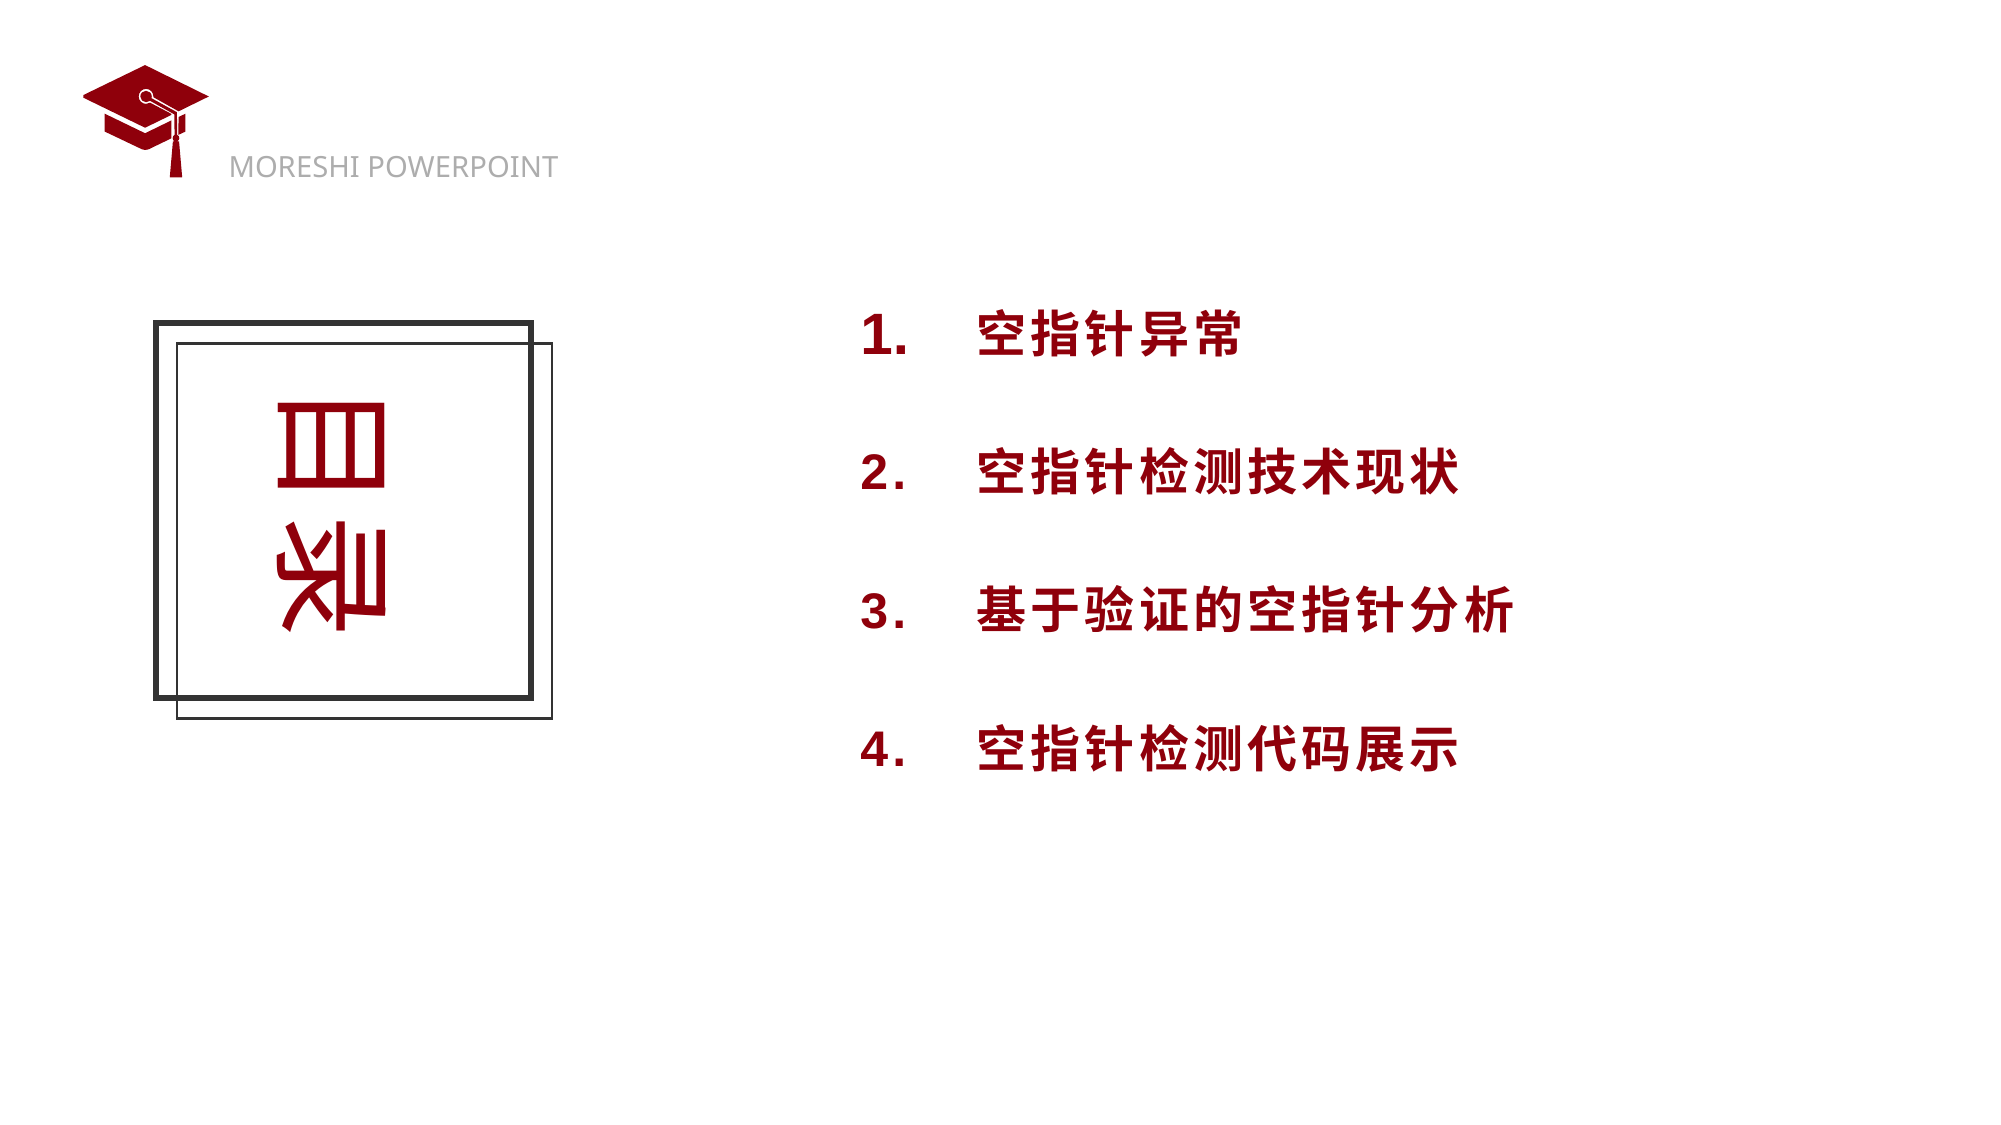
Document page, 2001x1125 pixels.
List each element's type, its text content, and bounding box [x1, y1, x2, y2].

text_box [176, 343, 553, 720]
text_box 空指针异常 [961, 282, 1754, 370]
text_box 3. [845, 562, 958, 655]
text_box 4. [845, 700, 958, 793]
text_box 2. [845, 423, 958, 517]
text_box 空指针检测代码展示 [961, 697, 1754, 785]
text_box 空指针检测技术现状 [961, 421, 1754, 509]
text_box 1. [845, 285, 958, 378]
text_box 基于验证的空指针分析 [961, 559, 1754, 647]
text_box 目录 [246, 369, 429, 657]
text_box [155, 322, 532, 699]
